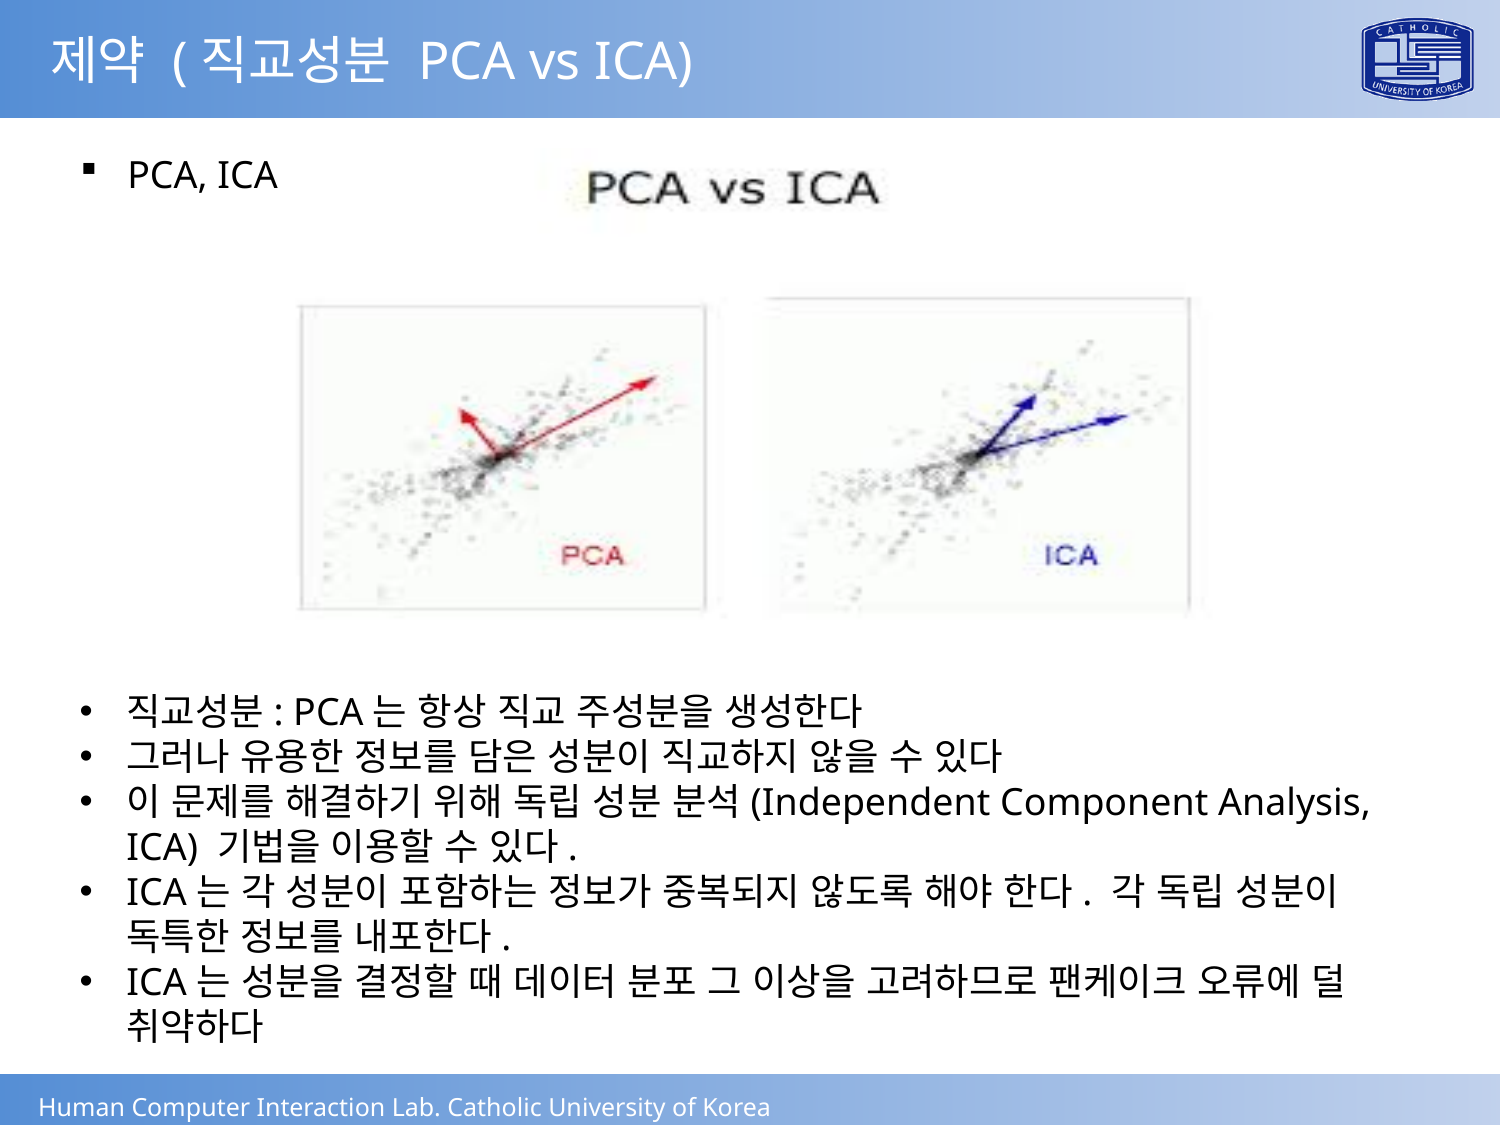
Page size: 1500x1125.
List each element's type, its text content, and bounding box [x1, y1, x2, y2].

picture [271, 148, 1229, 622]
title 제약 (직교성분 PCA vs ICA) [35, 0, 1500, 118]
text_box 직교성분: PCA는 항상 직교 주성분을 생성한다 그러나 유용한 정보를 담은 성분이 직교하지 않을 수 있다 이 문제를 해결하기 위해 독립 성분 분석(Independent Component Analysis, ICA) 기법을 이용할 수 있다. ICA는 각 성분이 포함하는 정보가 중복되지 않도록 해야 한다. 각 독립 성분이 독특한 정보를 내포한다. ICA는 성분을 결정할 때 데이터 분포 그 이상을 고려하므로 팬케이크 오류에 덜 취약하다 [64, 680, 1436, 1056]
text_box PCA, ICA [33, 144, 325, 204]
